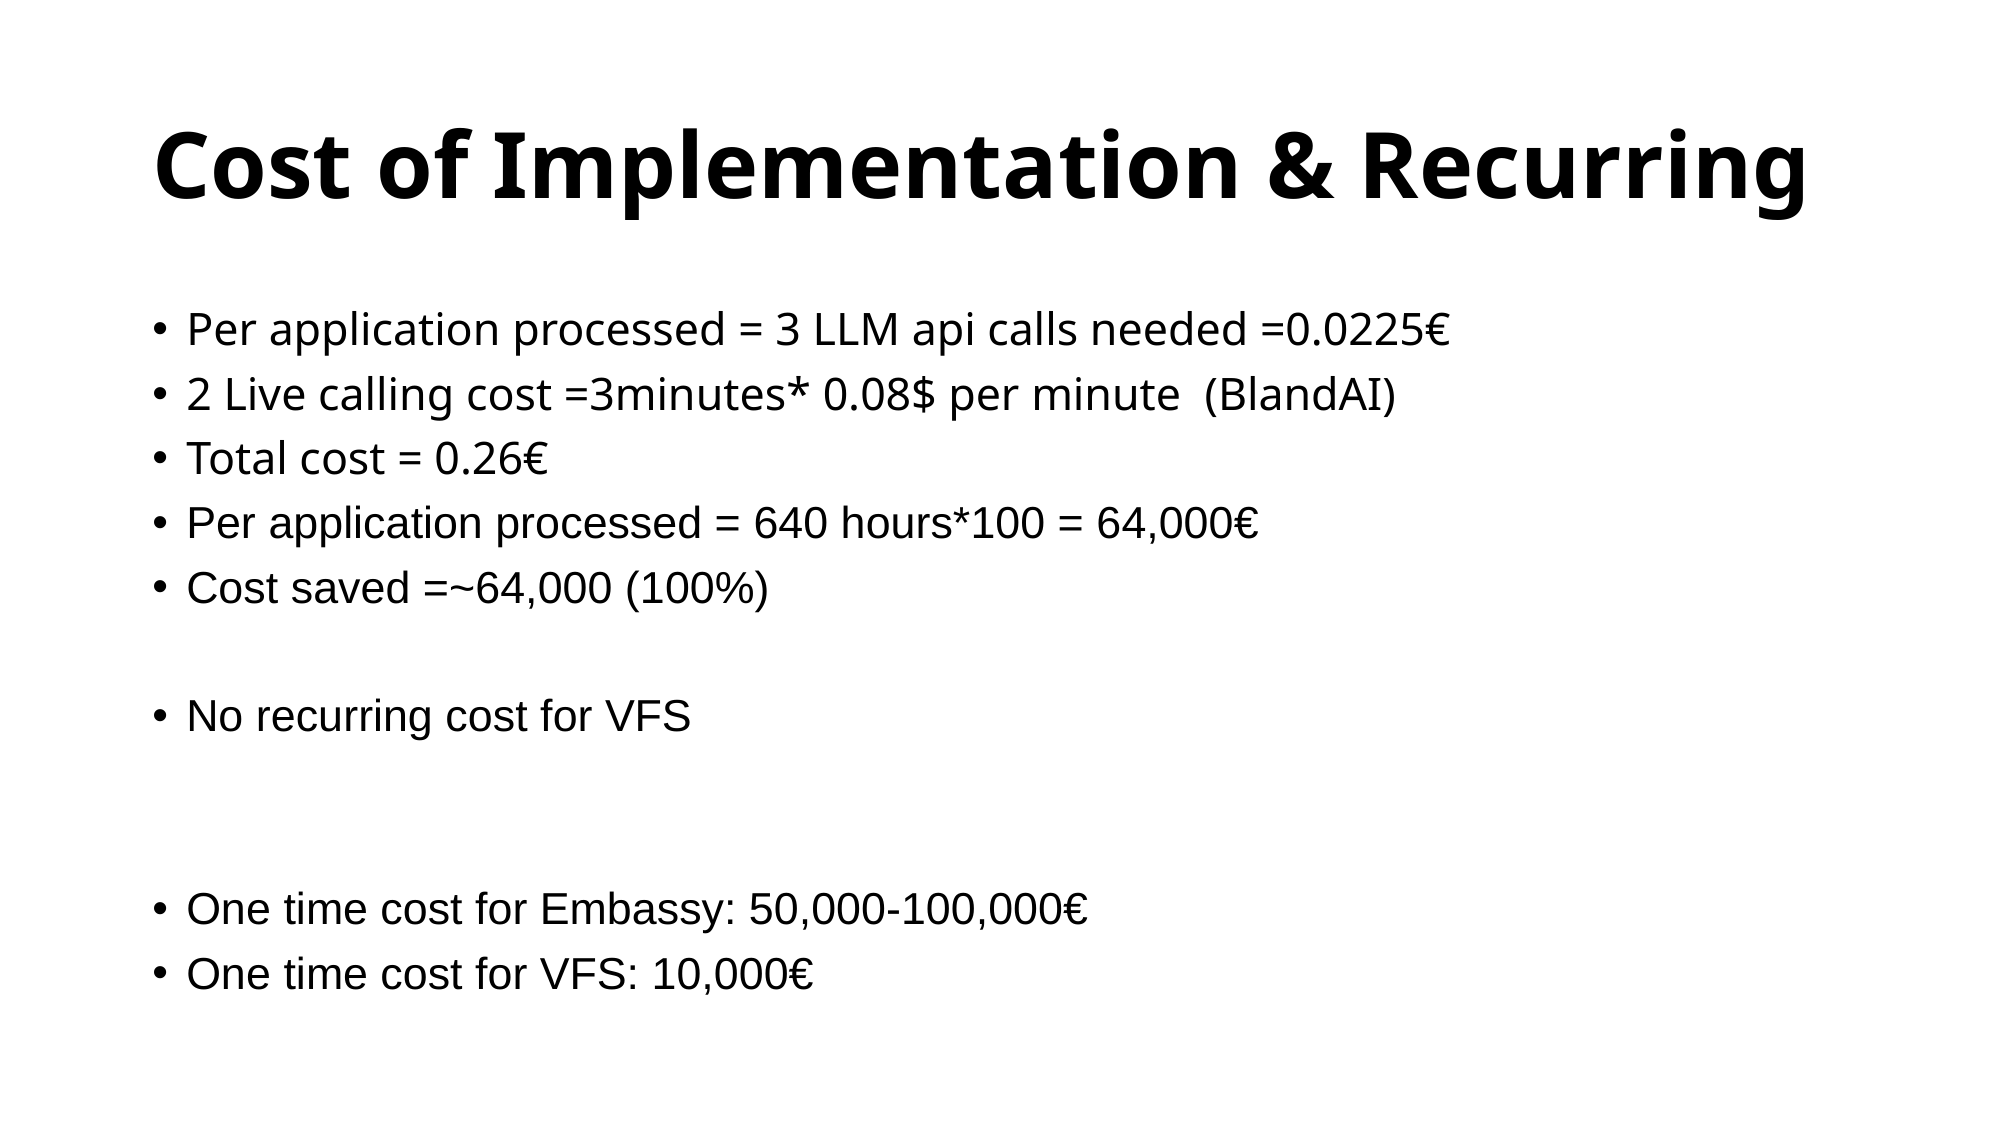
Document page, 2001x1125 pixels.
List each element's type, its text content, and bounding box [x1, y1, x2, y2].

list Per application processed = 3 LLM api calls needed =0.0225€ 2 Live calling cost =3minutes* 0.08$ per minute (BlandAI) Total cost = 0.26€ Per application processed = 640 hours*100 = 64,000€ Cost saved =~64,000 (100%) No recurring cost for VFS One time cost for Embassy: 50,000-100,000€ One time cost for VFS: 10,000€ [137, 299, 1863, 1014]
title Cost of Implementation & Recurring [137, 59, 1863, 278]
